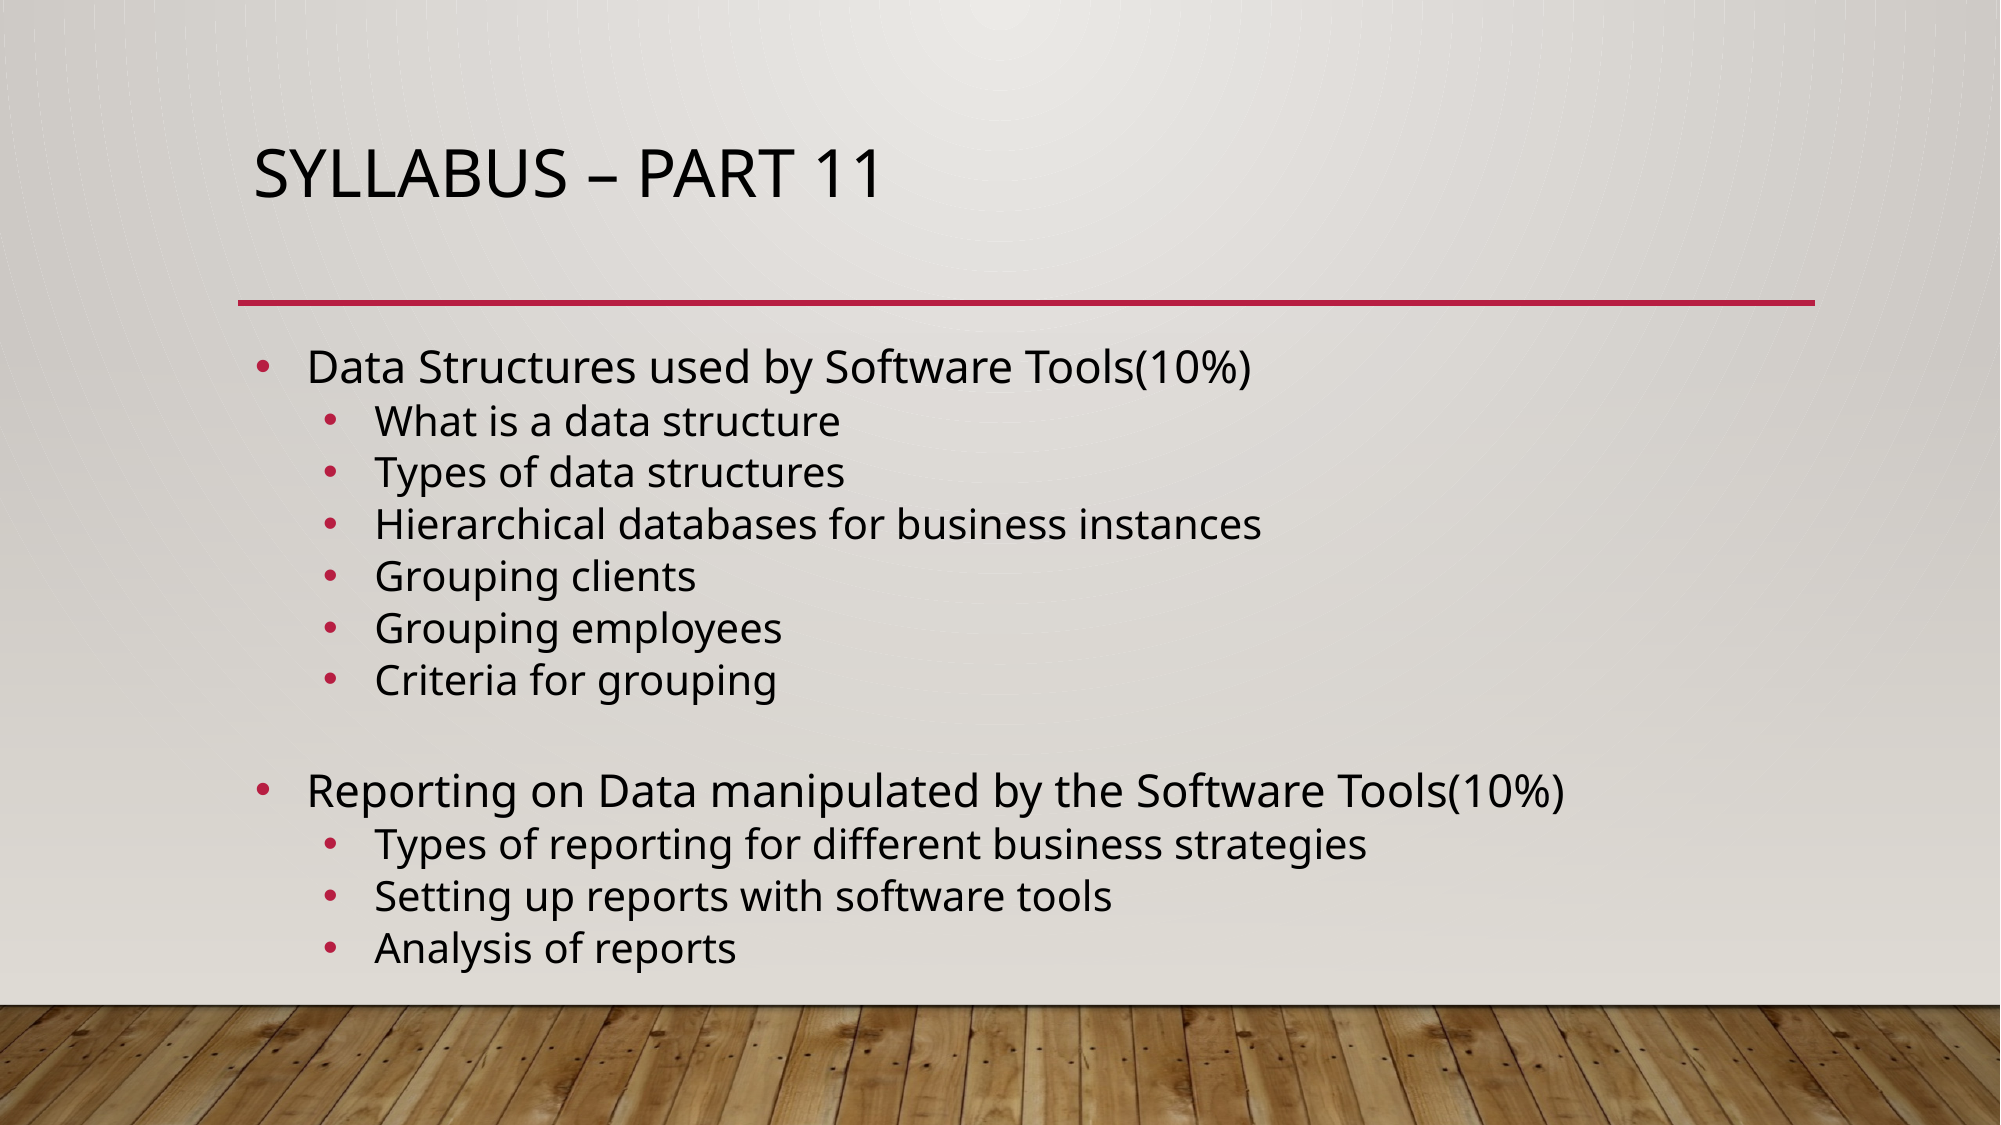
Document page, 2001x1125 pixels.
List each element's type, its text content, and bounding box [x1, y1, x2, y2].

title Syllabus – part 11 [238, 131, 1814, 305]
list Data Structures used by Software Tools(10%) What is a data structure Types of data structures Hierarchical databases for business instances Grouping clients Grouping employees Criteria for grouping Reporting on Data manipulated by the Software Tools(10%) Types of reporting for different business strategies Setting up reports with software tools Analysis of reports [238, 330, 1876, 986]
picture [0, 1005, 2000, 1125]
